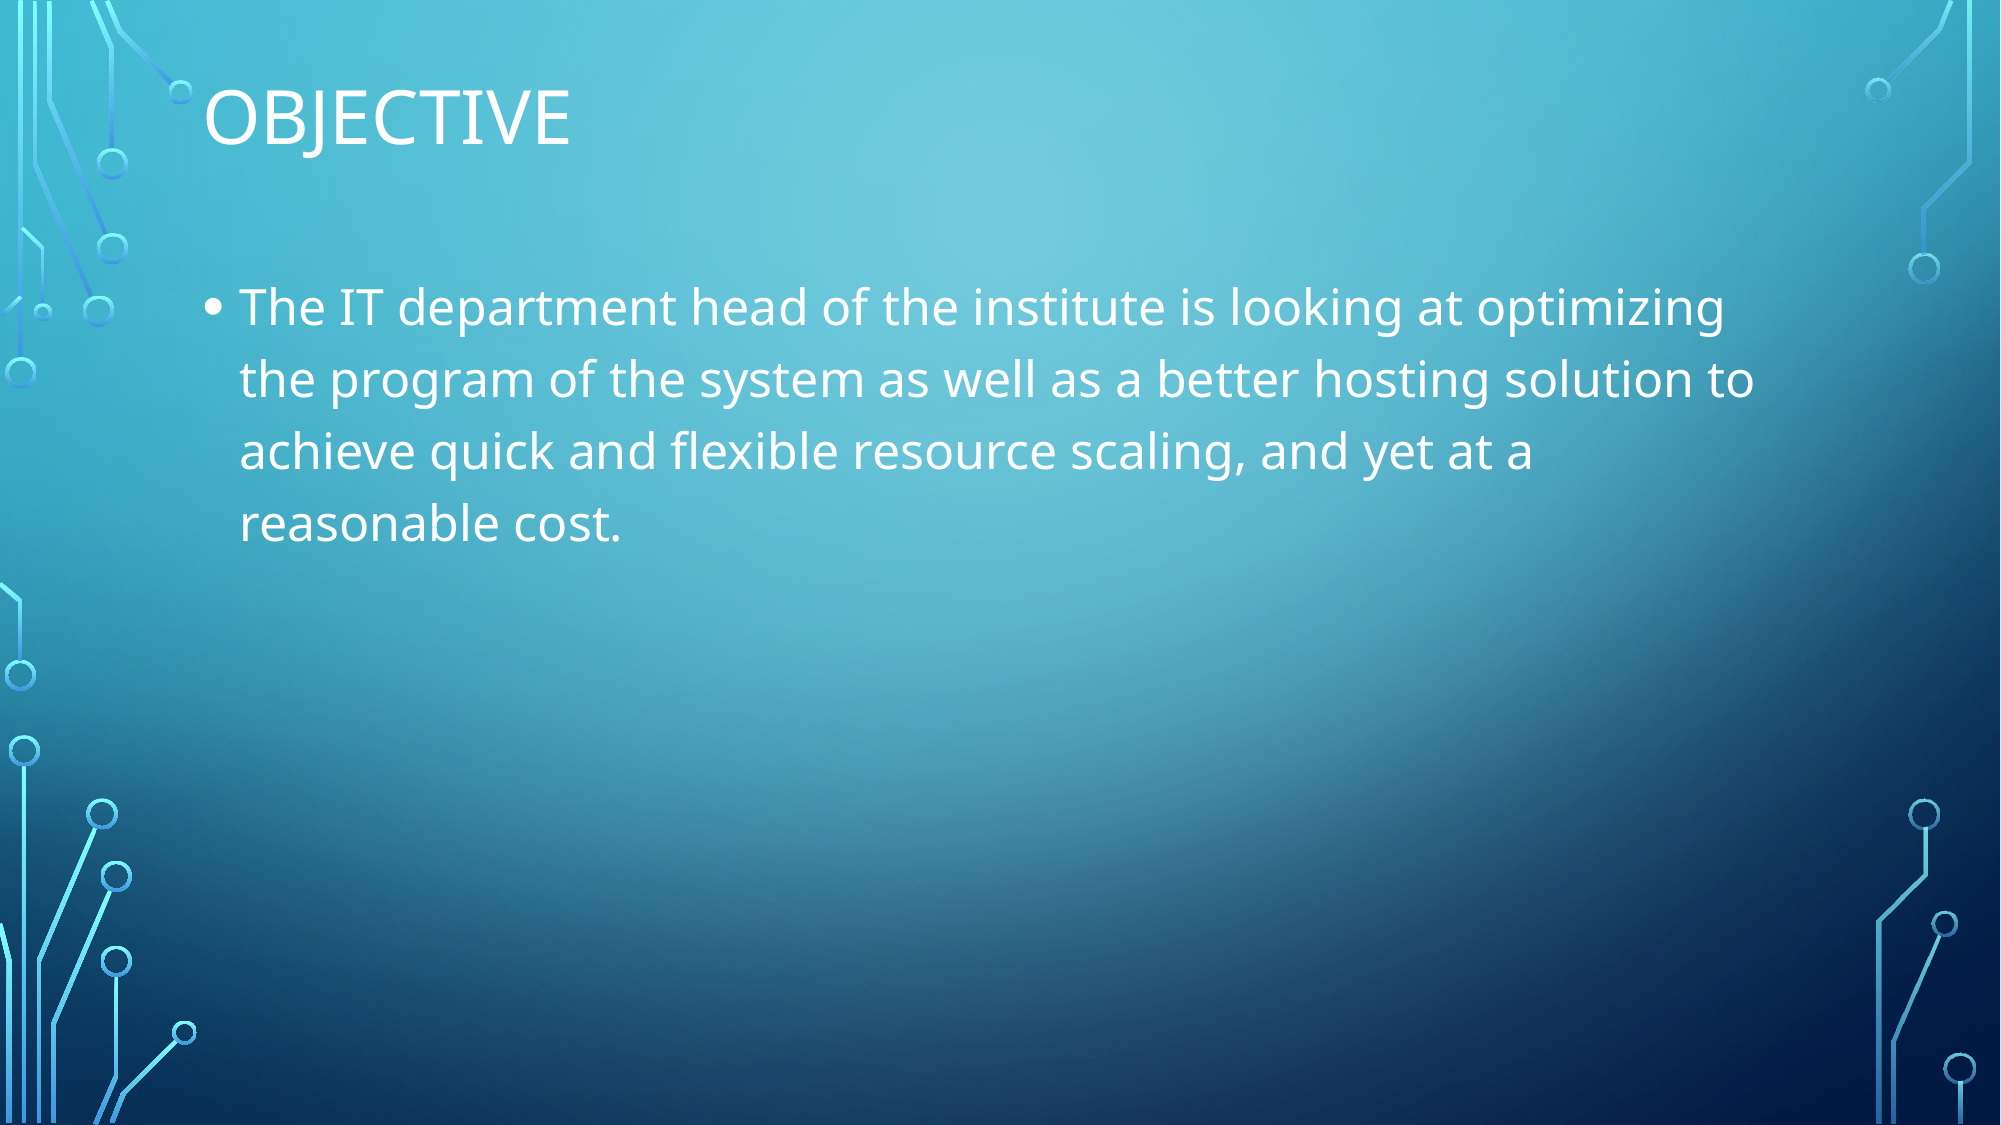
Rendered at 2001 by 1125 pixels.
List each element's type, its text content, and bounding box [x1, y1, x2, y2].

title Objective [187, 47, 1813, 194]
list The IT department head of the institute is looking at optimizing the program of the system as well as a better hosting solution to achieve quick and flexible resource scaling, and yet at a reasonable cost. [187, 256, 1813, 950]
